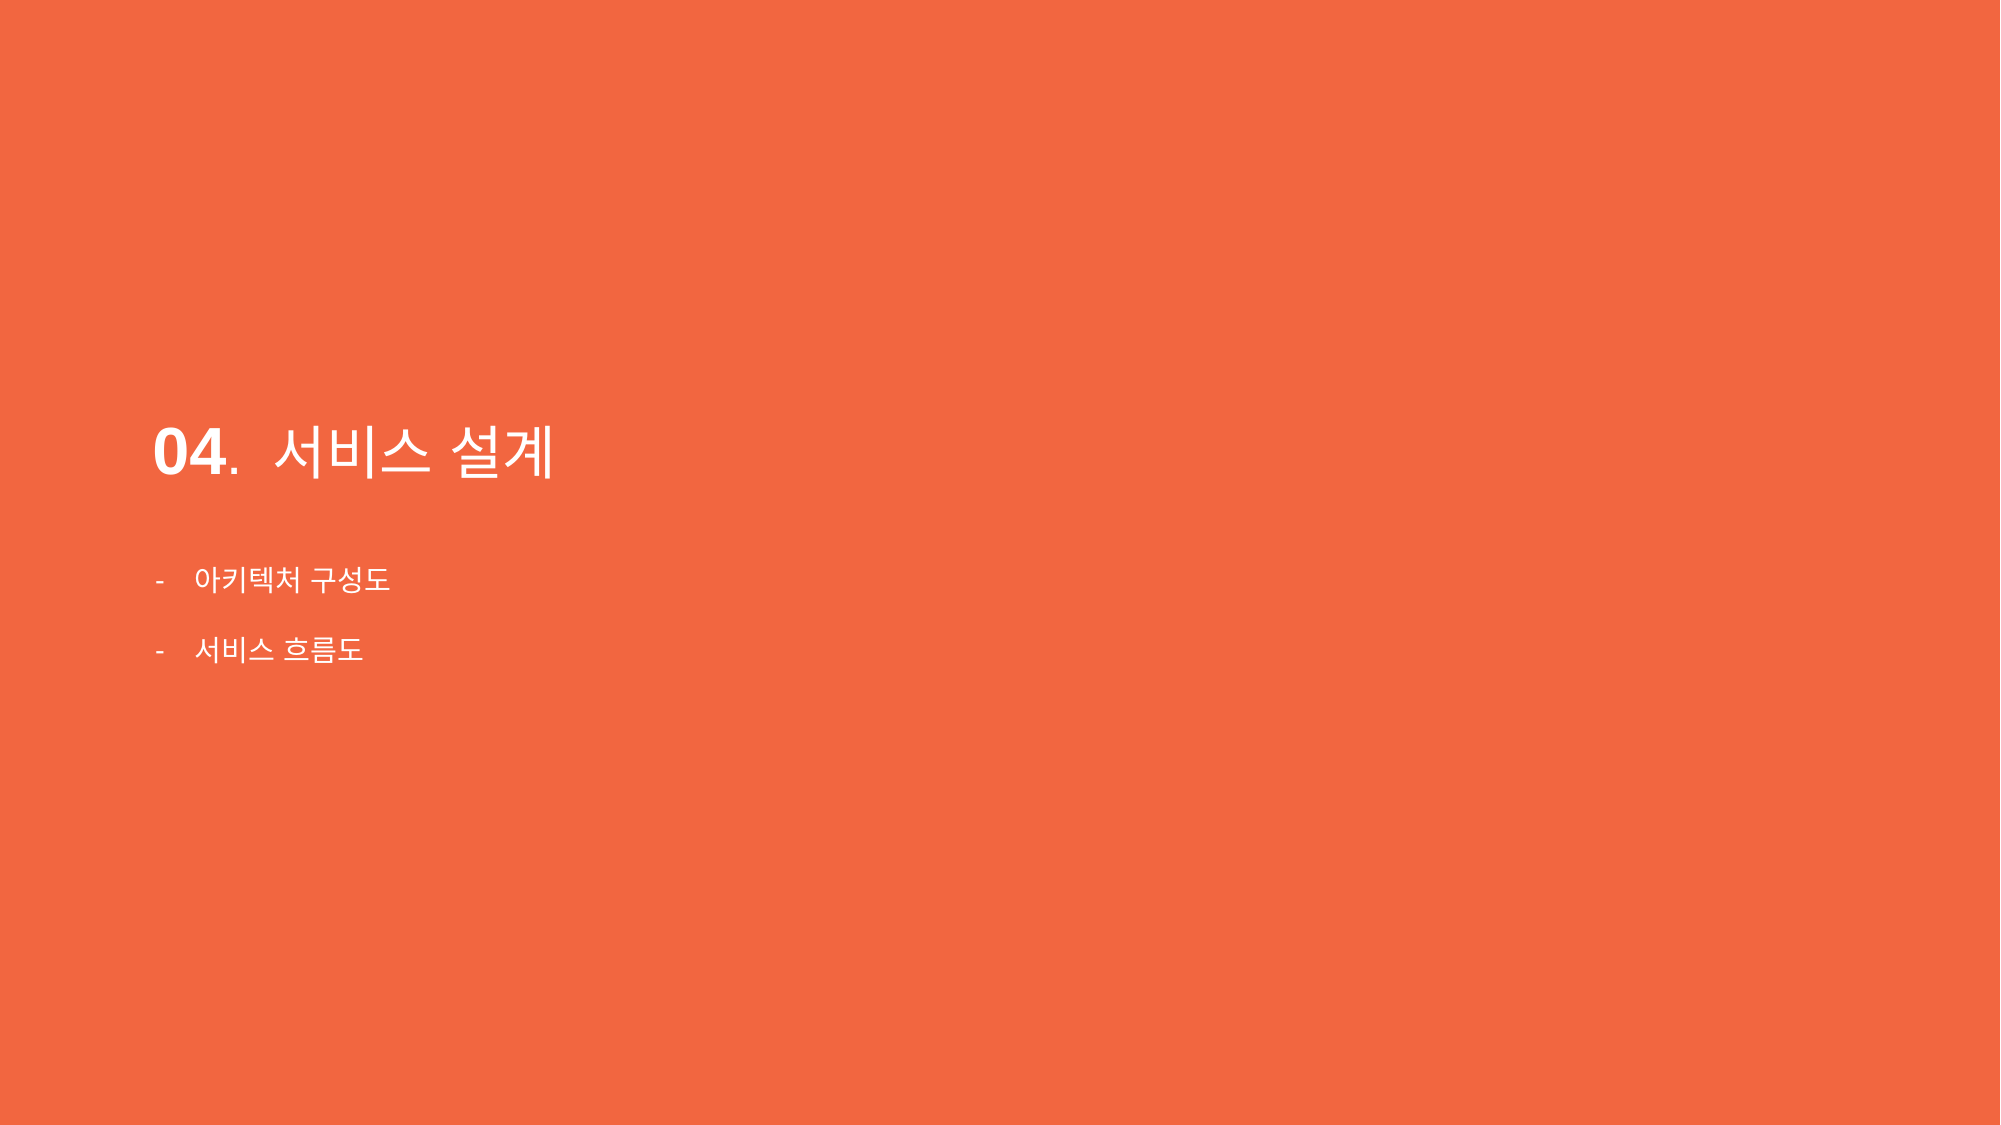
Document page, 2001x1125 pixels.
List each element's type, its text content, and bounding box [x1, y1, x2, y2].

text_box 아키텍처 구성도 서비스 흐름도 [140, 520, 523, 675]
text_box 04. 서비스 설계 [137, 400, 735, 496]
